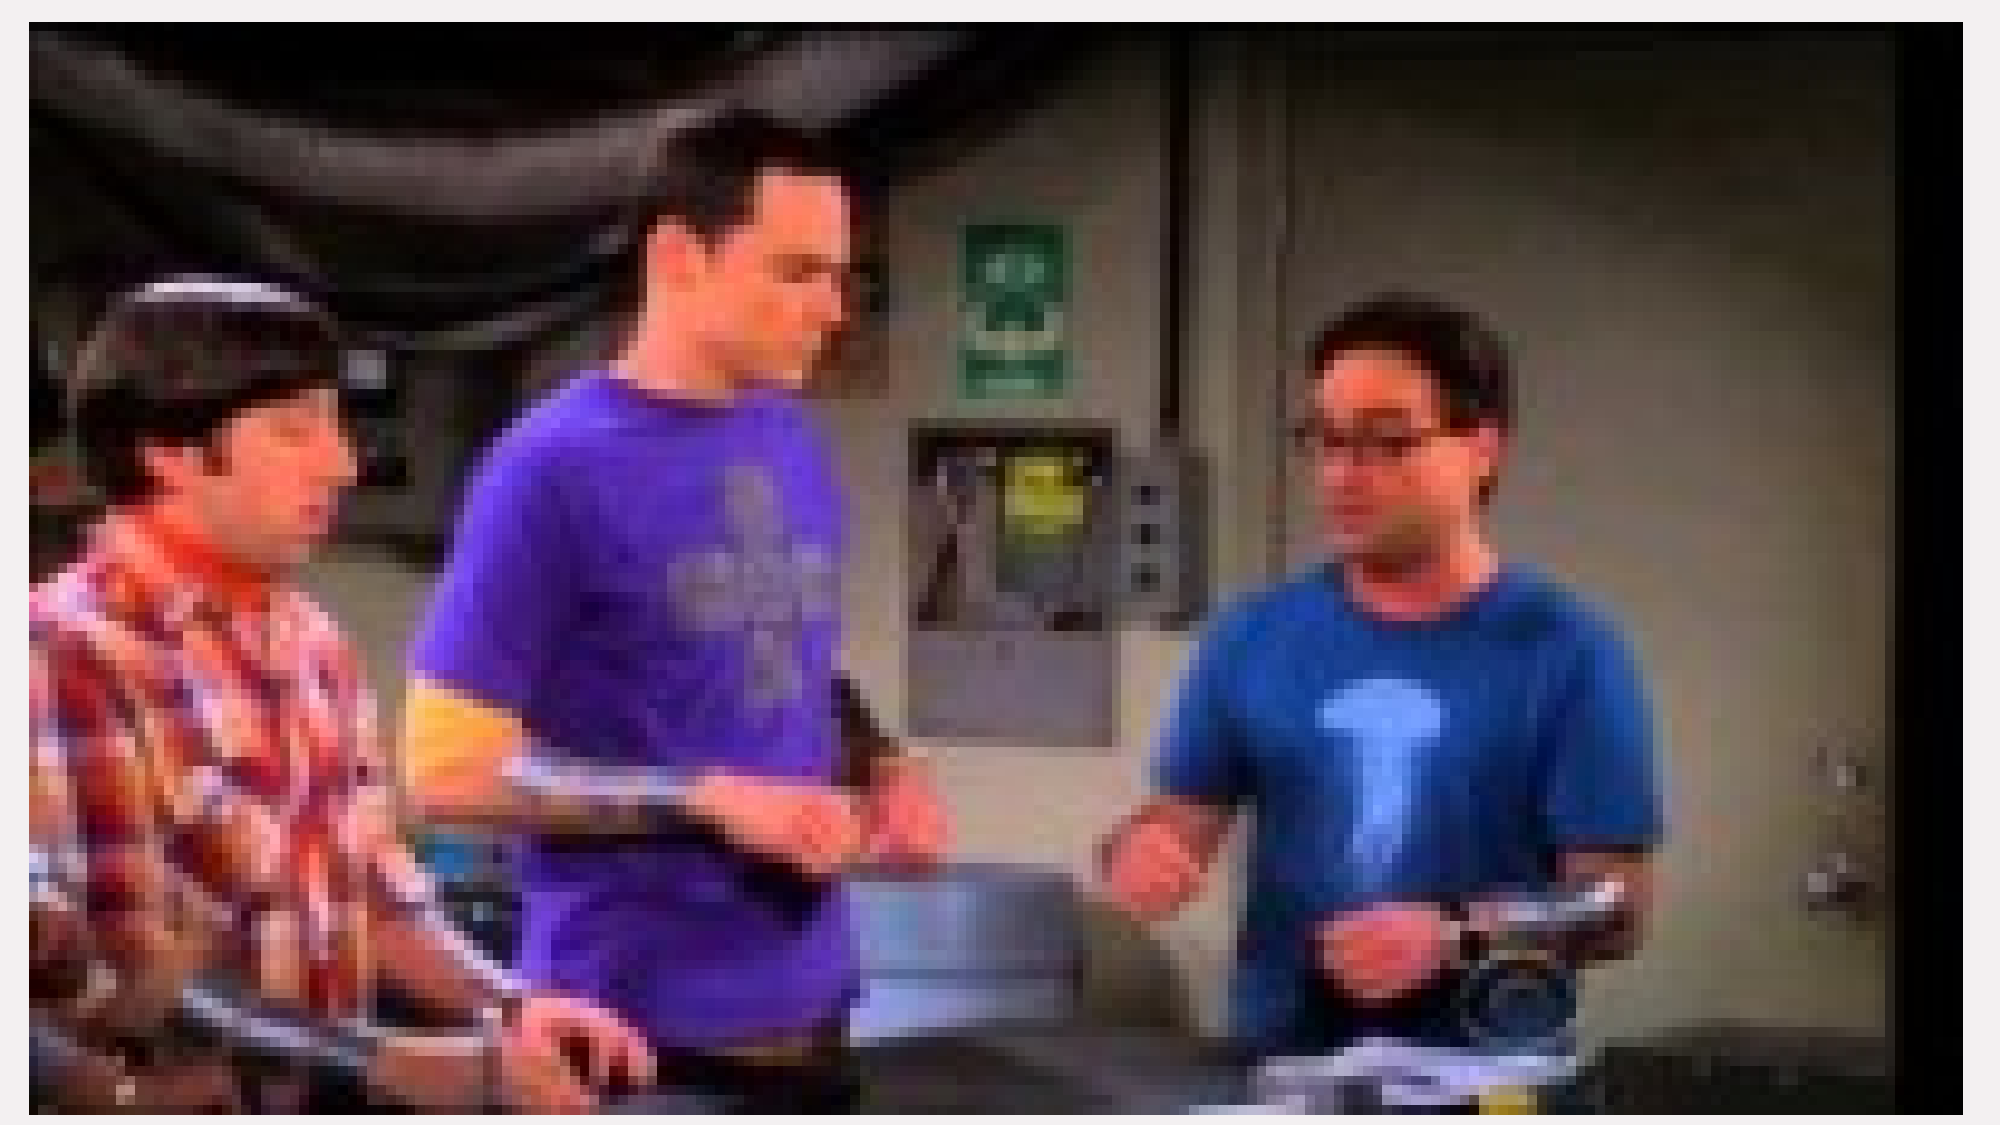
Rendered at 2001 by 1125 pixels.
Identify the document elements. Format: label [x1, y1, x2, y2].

list [28, 21, 1964, 1116]
